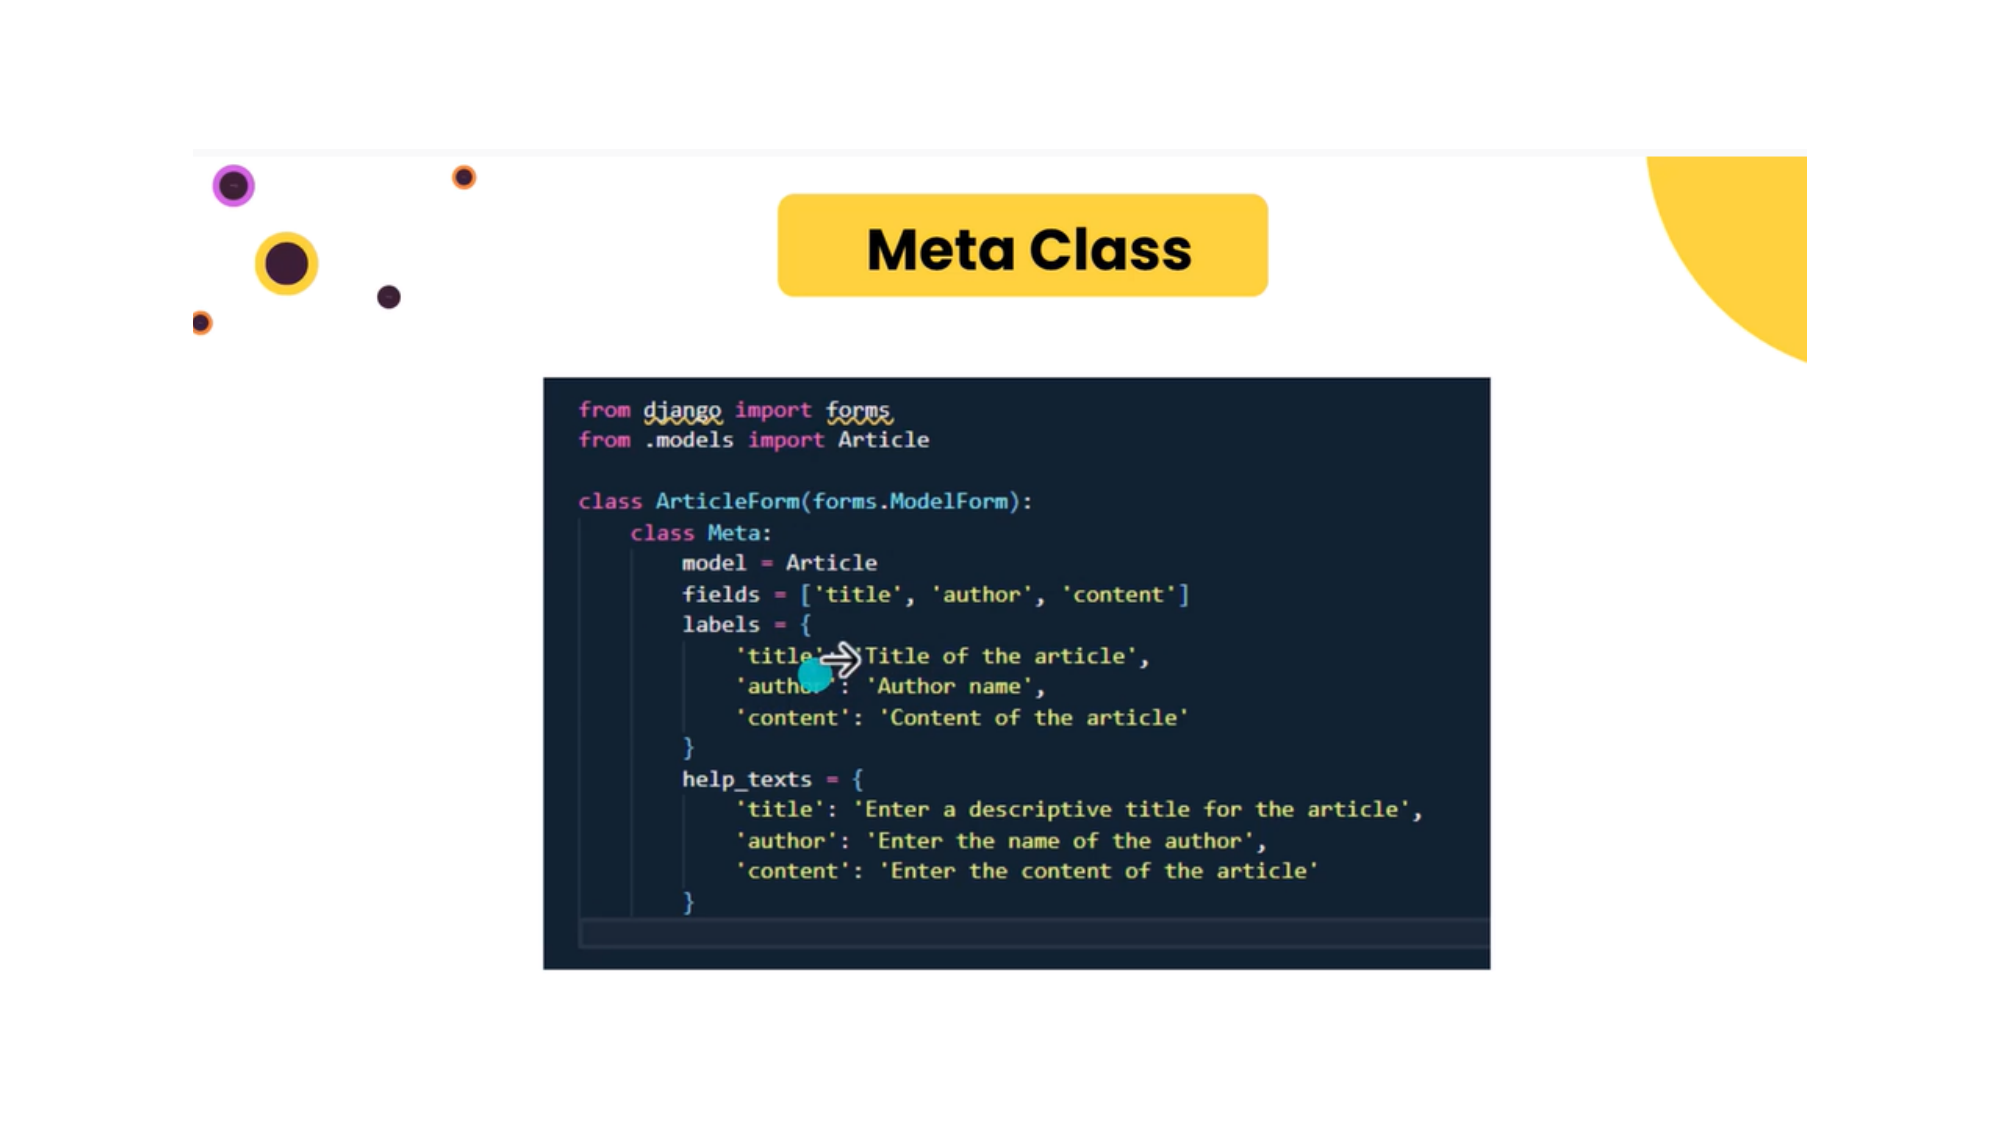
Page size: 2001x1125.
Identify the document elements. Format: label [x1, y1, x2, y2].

picture [193, 149, 1807, 975]
